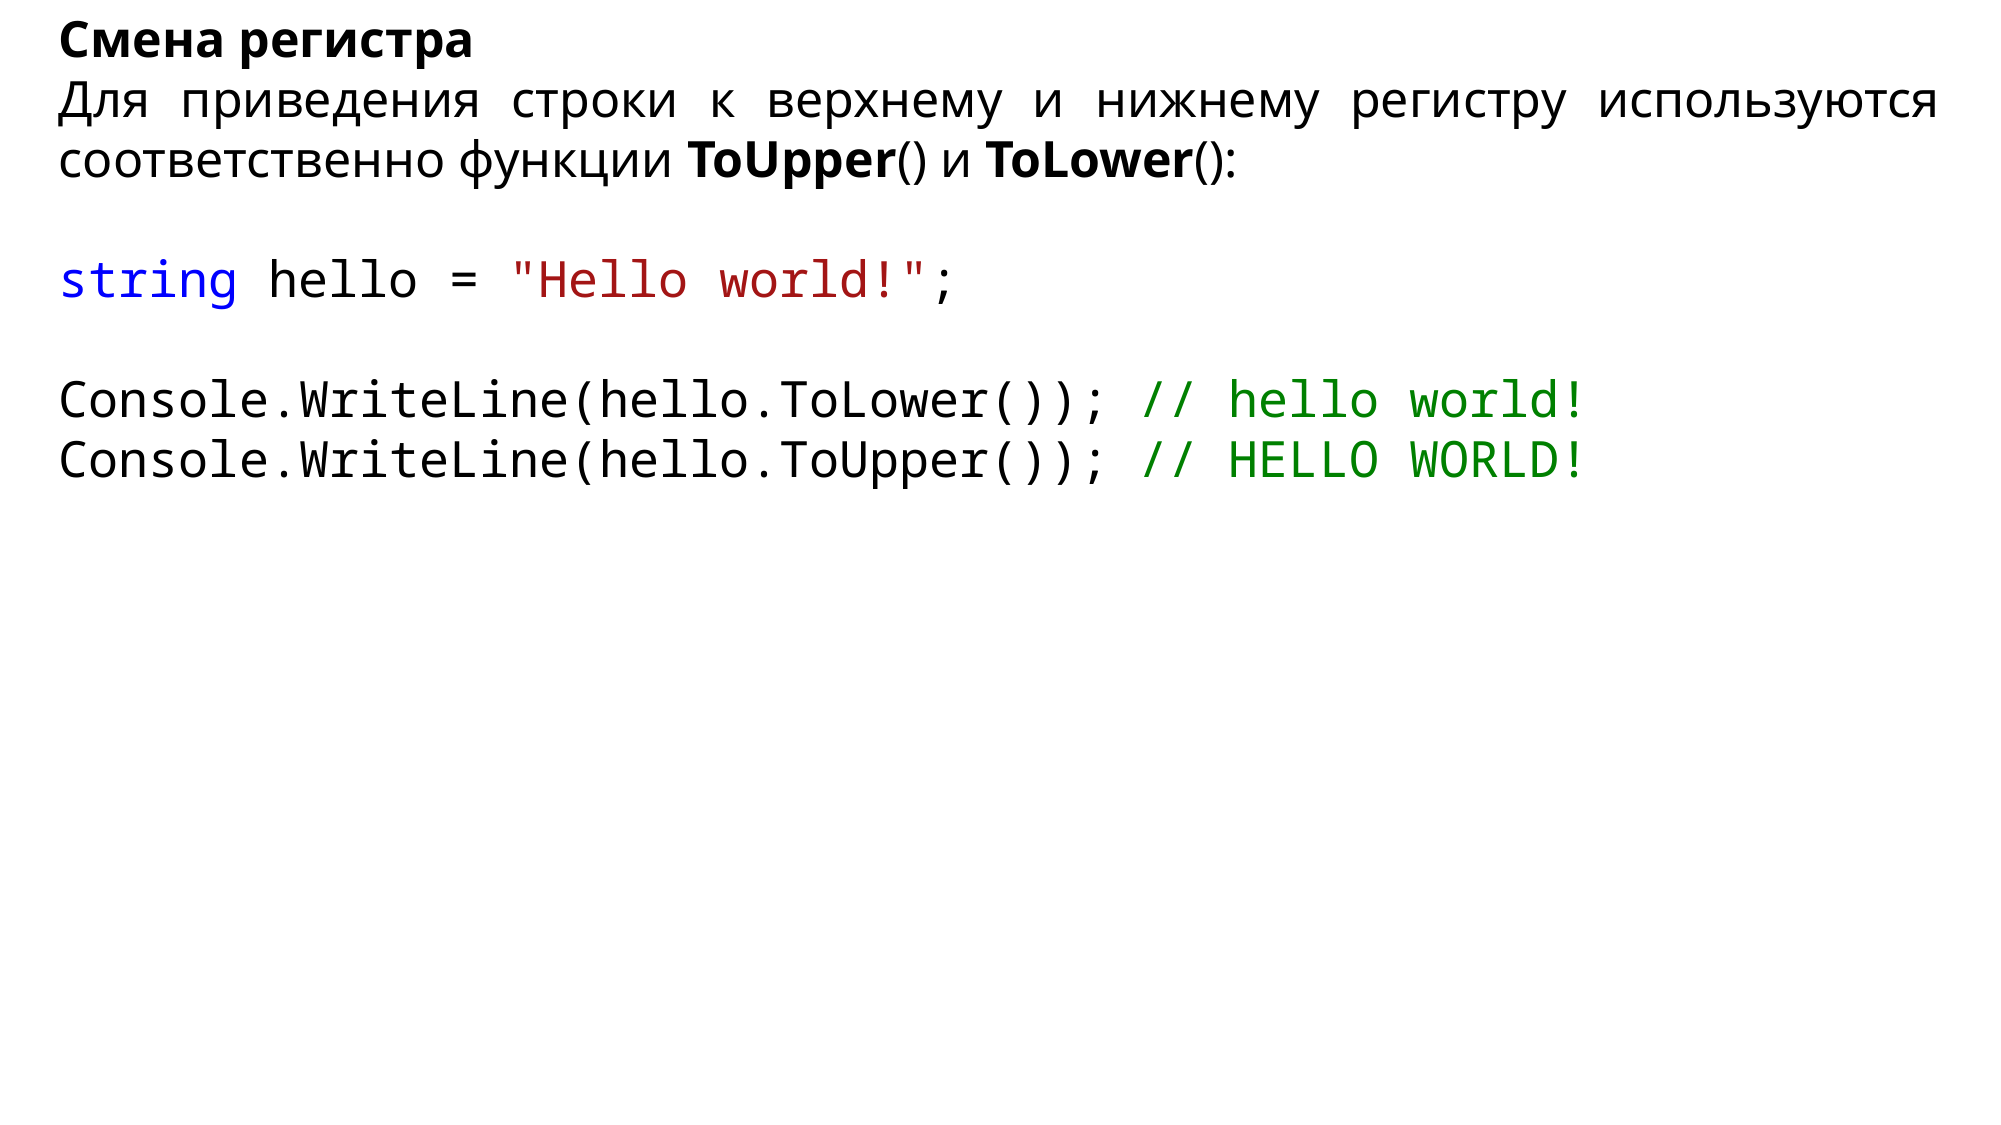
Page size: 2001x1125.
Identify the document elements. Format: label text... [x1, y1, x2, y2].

text_box Смена регистра Для приведения строки к верхнему и нижнему регистру используются соответственно функции ToUpper() и ToLower(): string hello = "Hello world!"; Console.WriteLine(hello.ToLower()); // hello world! Console.WriteLine(hello.ToUpper()); // HELLO WORLD! [0, 0, 2000, 495]
